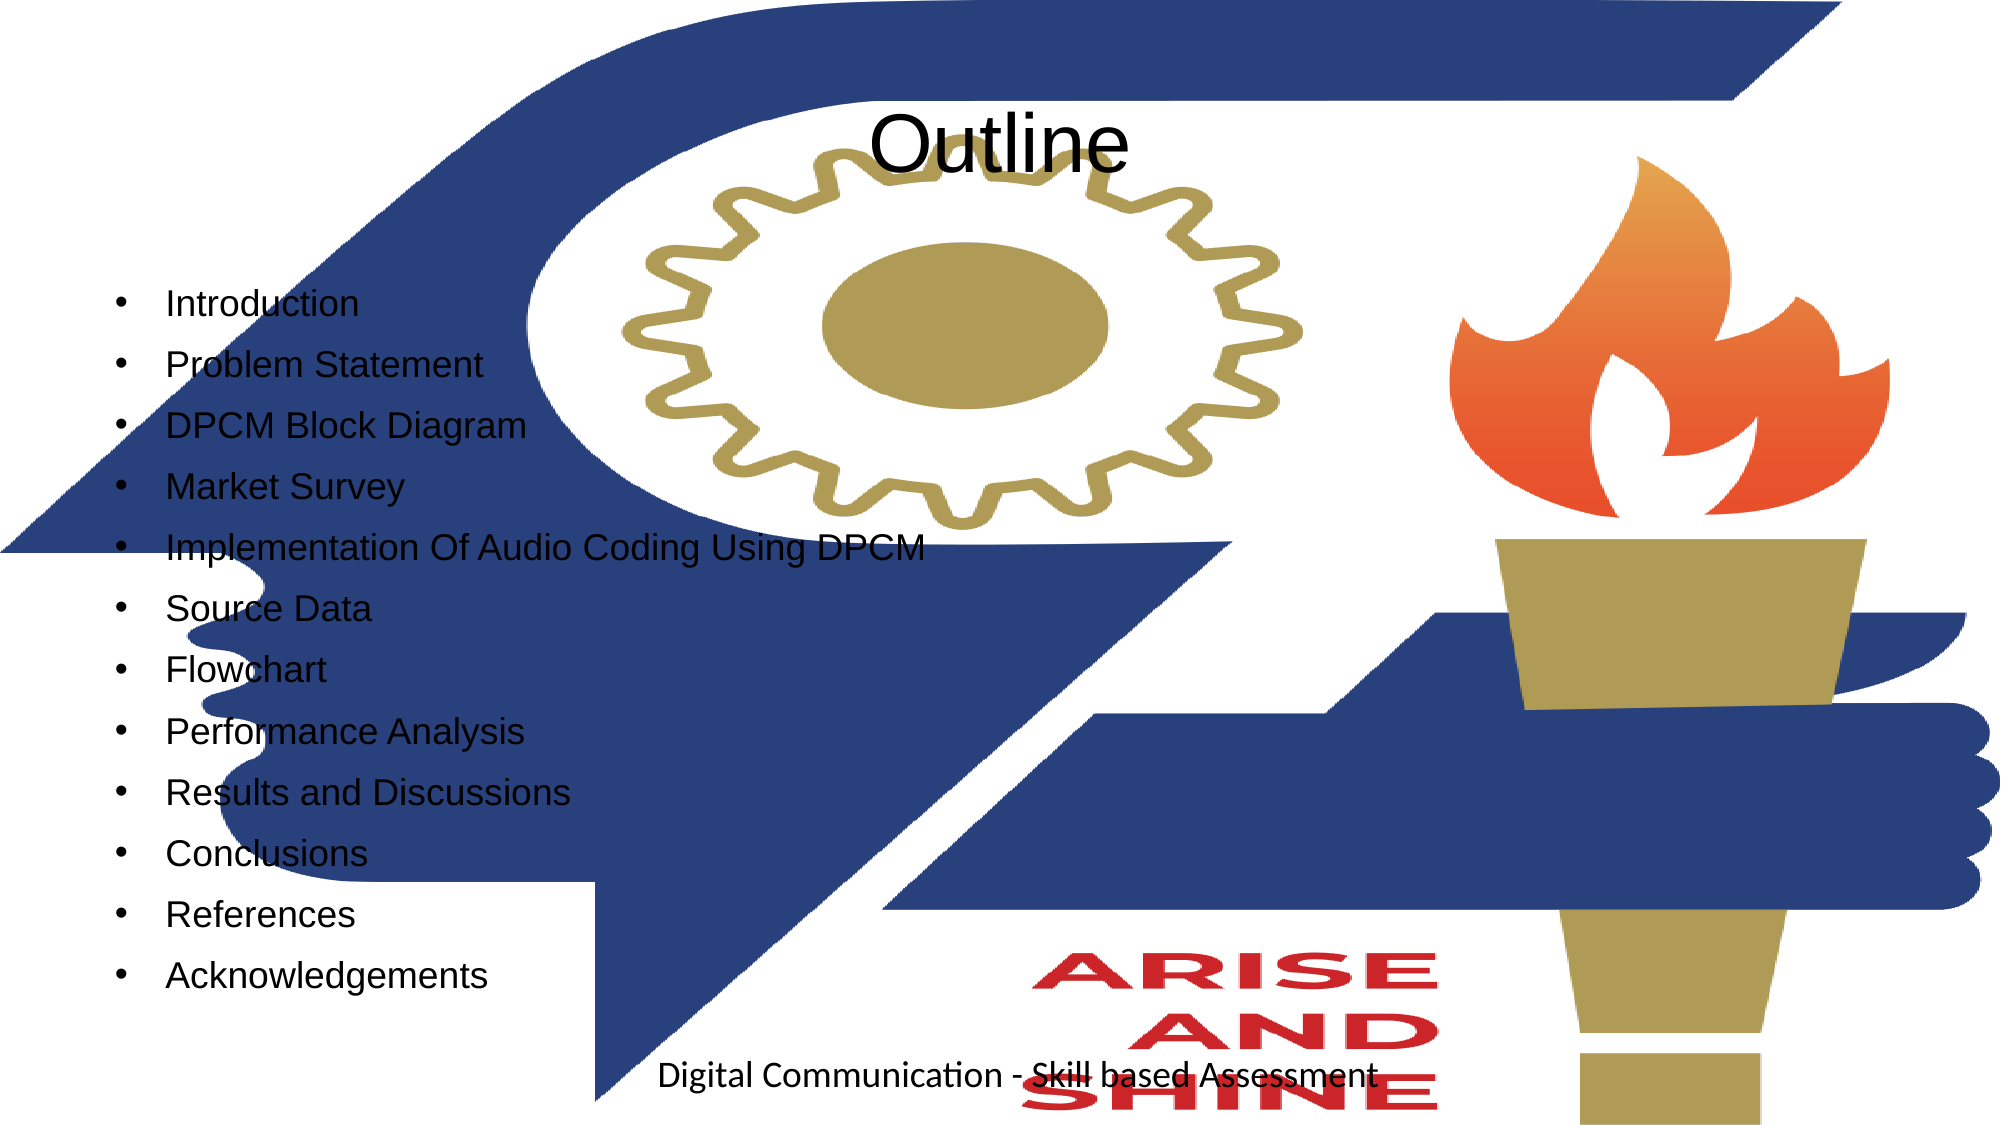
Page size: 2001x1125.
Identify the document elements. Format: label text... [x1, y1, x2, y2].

title Outline [99, 45, 1900, 233]
picture [0, 0, 2000, 1125]
footer Digital Communication - Skill based Assessment [595, 1042, 1450, 1125]
list Introduction Problem Statement DPCM Block Diagram Market Survey Implementation Of Audio Coding Using DPCM Source Data Flowchart Performance Analysis Results and Discussions Conclusions References Acknowledgements [99, 262, 1900, 1005]
